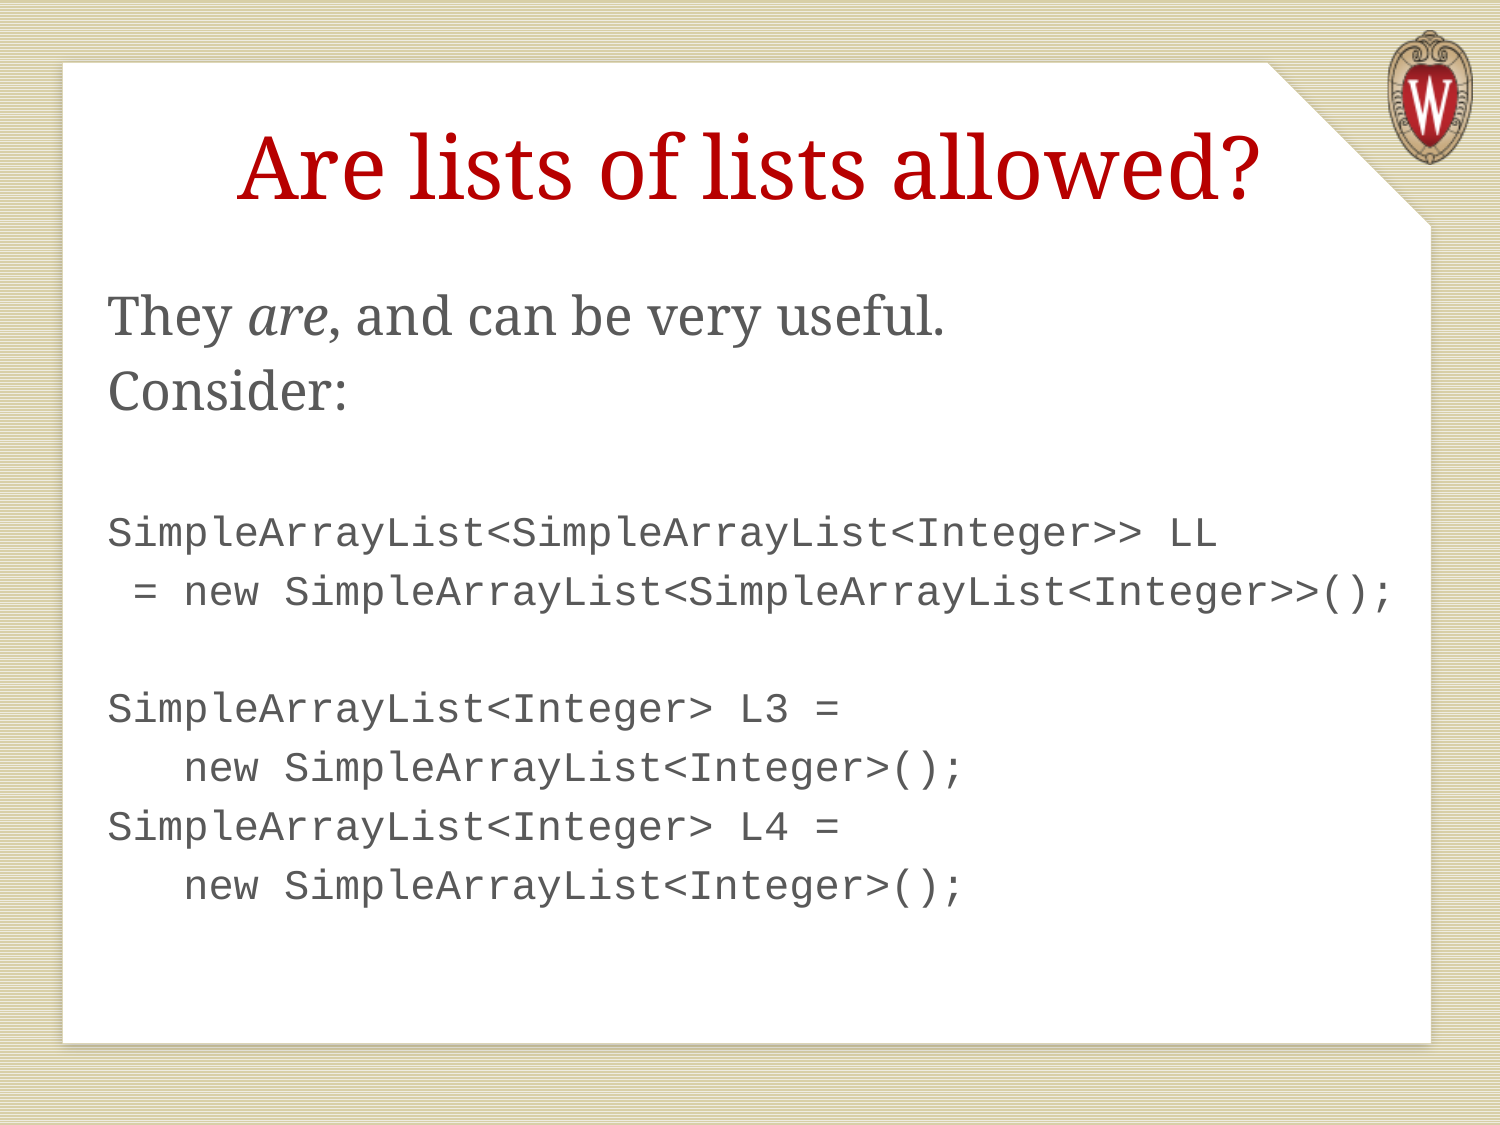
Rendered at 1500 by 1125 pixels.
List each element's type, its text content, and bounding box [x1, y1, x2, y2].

subtitle They are, and can be very useful. Consider: SimpleArrayList<SimpleArrayList<Integer>> LL = new SimpleArrayList<SimpleArrayList<Integer>>(); SimpleArrayList<Integer> L3 = new SimpleArrayList<Integer>(); SimpleArrayList<Integer> L4 = new SimpleArrayList<Integer>(); [107, 281, 1472, 984]
title Are lists of lists allowed? [112, 112, 1388, 281]
